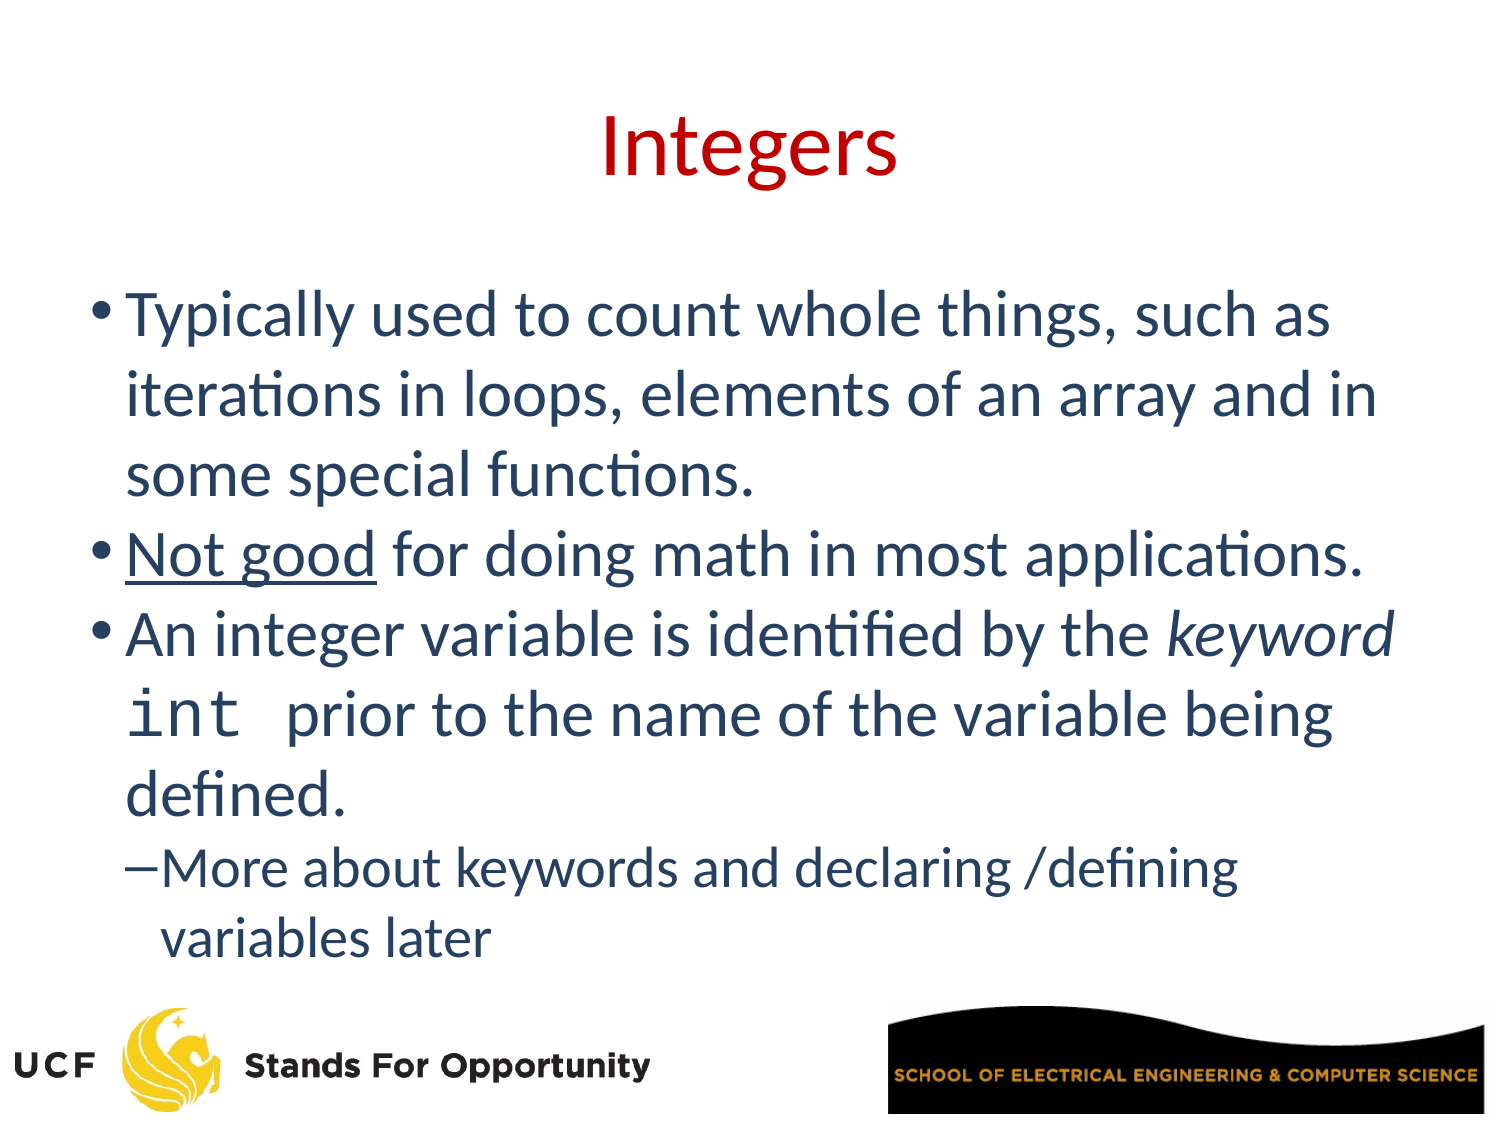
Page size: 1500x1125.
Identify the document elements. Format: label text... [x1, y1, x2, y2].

text_box Integers [74, 45, 1425, 233]
text_box Typically used to count whole things, such as iterations in loops, elements of an array and in some special functions. Not good for doing math in most applications. An integer variable is identified by the keyword int prior to the name of the variable being defined. More about keywords and declaring /defining variables later [74, 262, 1425, 1005]
picture [15, 1008, 650, 1112]
picture [887, 1006, 1497, 1114]
